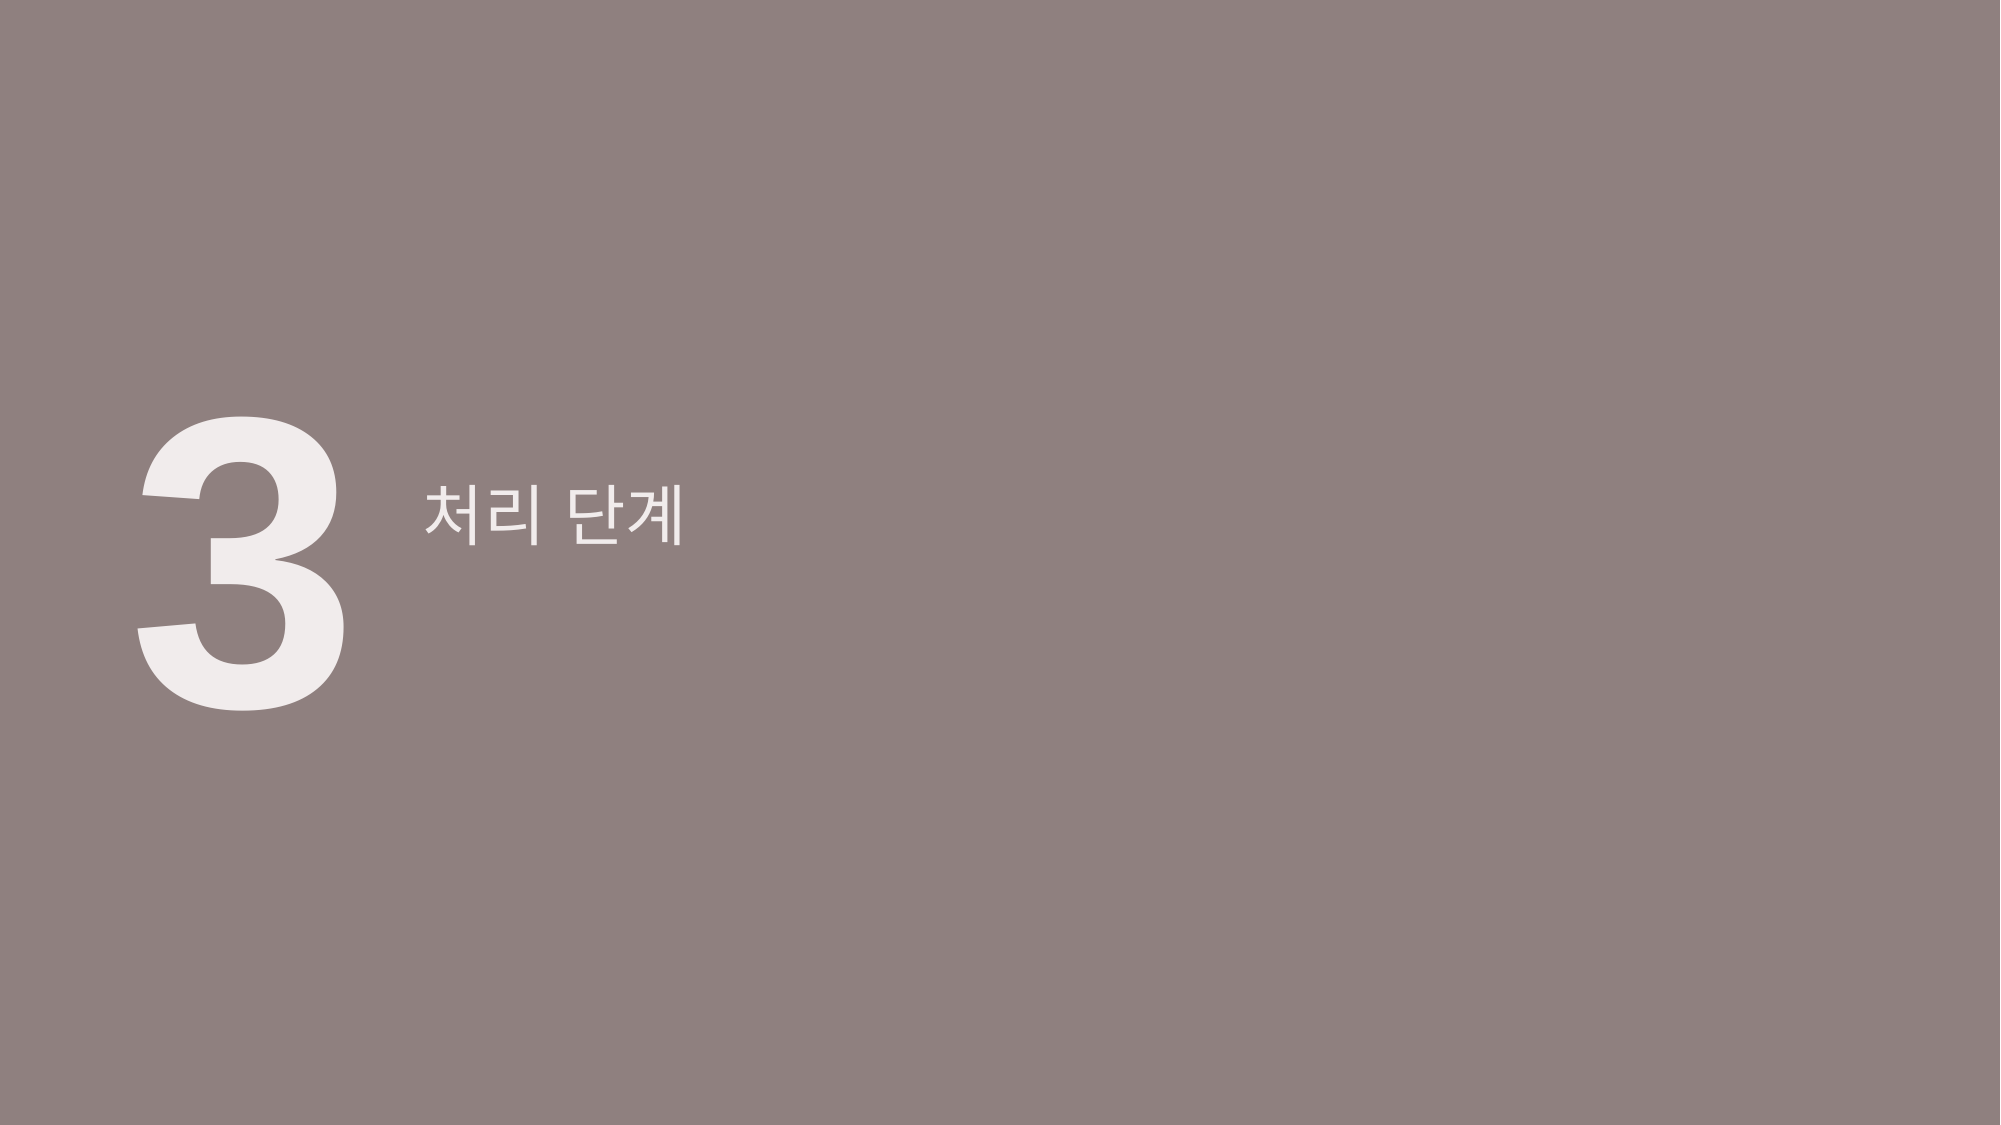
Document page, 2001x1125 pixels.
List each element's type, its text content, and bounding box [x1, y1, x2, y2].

text_box 처리 단계 [408, 466, 703, 562]
text_box 3 [113, 284, 375, 797]
